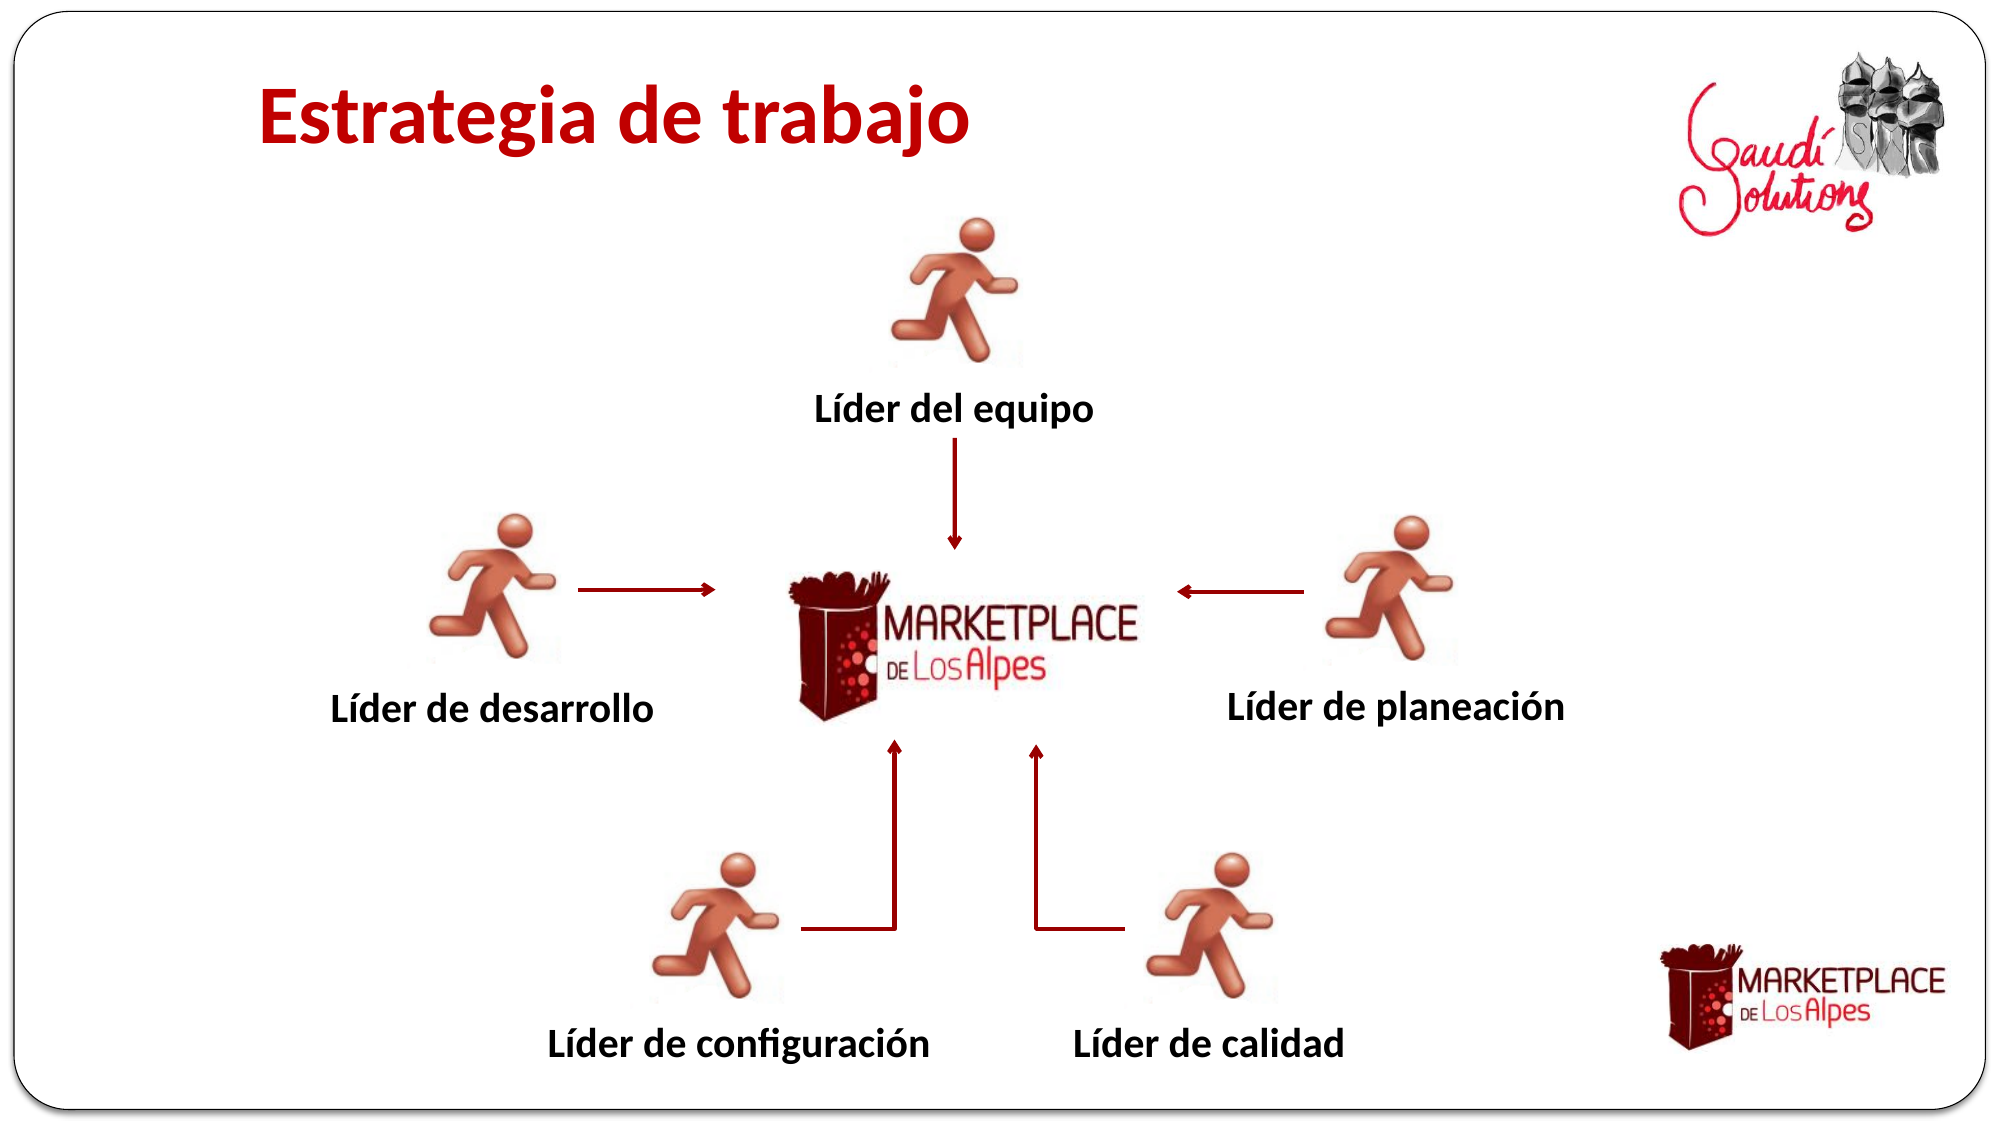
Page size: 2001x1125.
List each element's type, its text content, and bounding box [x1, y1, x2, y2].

title Estrategia de trabajo [243, 16, 1882, 275]
picture [1124, 849, 1295, 1009]
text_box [1035, 744, 1125, 930]
picture [1657, 941, 1952, 1054]
picture [784, 569, 1146, 727]
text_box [800, 739, 895, 930]
picture [1647, 43, 1963, 253]
text_box Líder de desarrollo [315, 673, 670, 739]
picture [869, 214, 1040, 374]
text_box Líder de planeación [1212, 671, 1581, 736]
picture [1303, 512, 1475, 672]
text_box Líder de calidad [1058, 1008, 1361, 1074]
picture [630, 849, 801, 1009]
text_box Líder del equipo [799, 373, 1110, 438]
picture [407, 510, 579, 670]
text_box Líder de configuración [532, 1008, 947, 1074]
